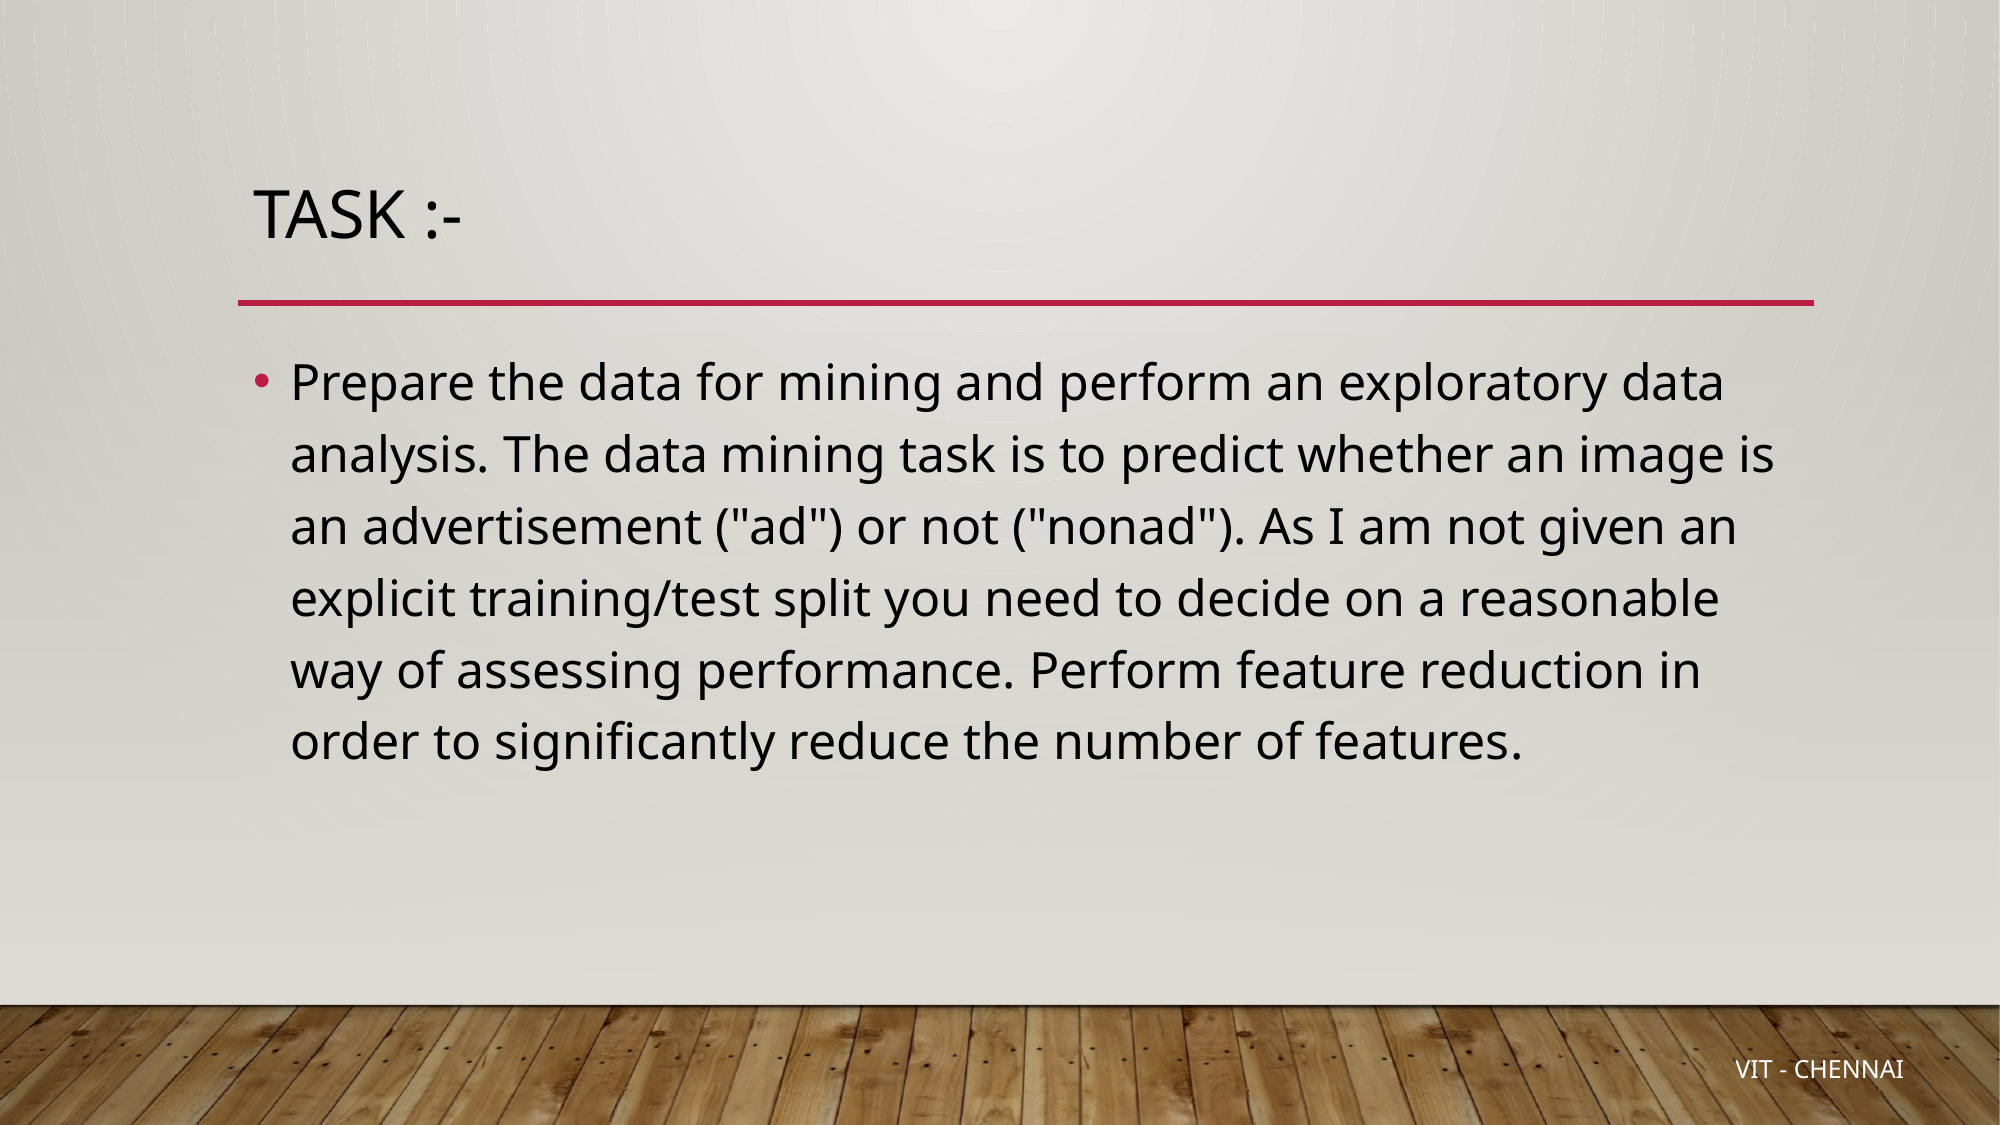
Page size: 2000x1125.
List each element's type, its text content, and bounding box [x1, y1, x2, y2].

title Task :- [238, 173, 1814, 305]
text_box VIT - CHENNAI [1654, 1046, 1966, 1091]
picture [0, 1005, 2000, 1125]
list Prepare the data for mining and perform an exploratory data analysis. The data mining task is to predict whether an image is an advertisement ("ad") or not ("nonad"). As I am not given an explicit training/test split you need to decide on a reasonable way of assessing performance. Perform feature reduction in order to significantly reduce the number of features. [238, 330, 1814, 897]
